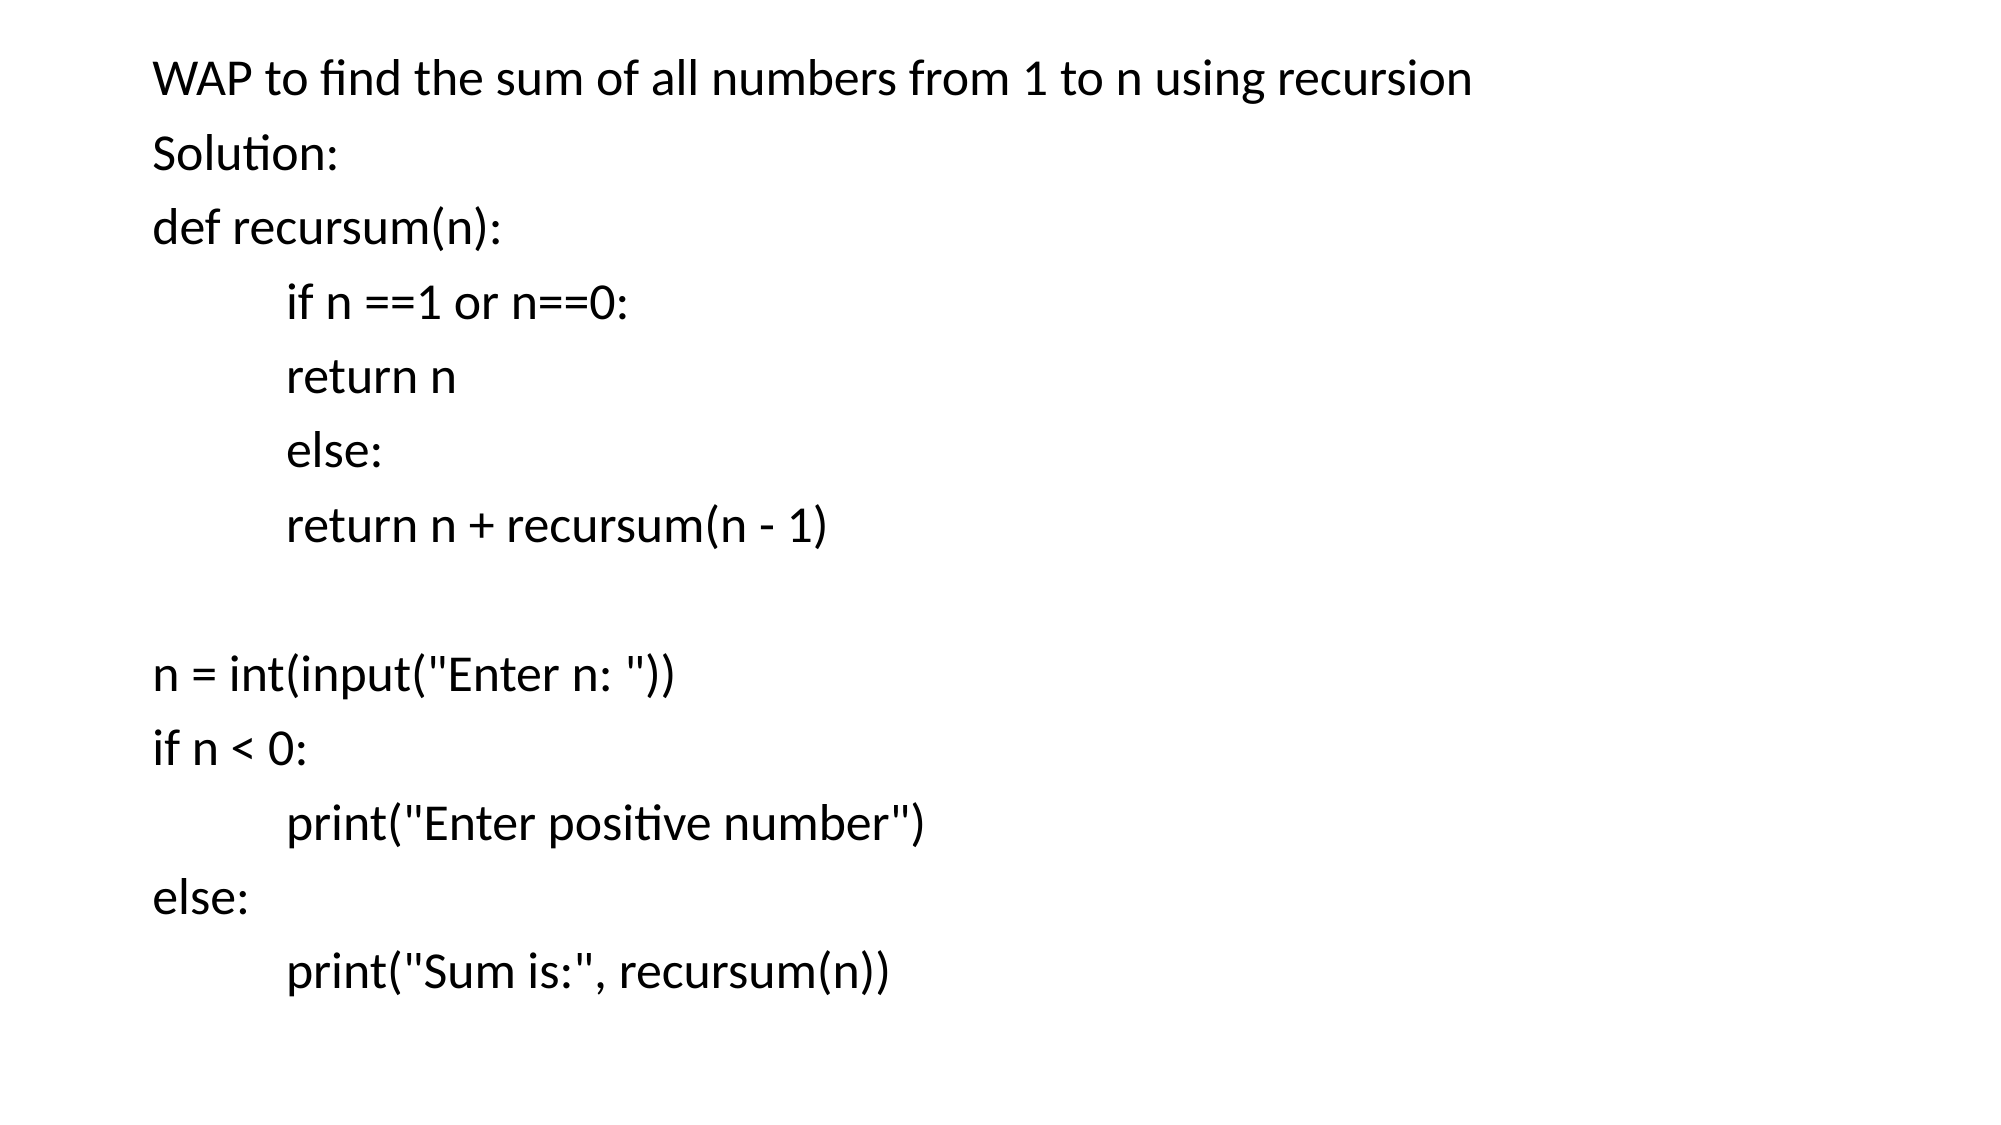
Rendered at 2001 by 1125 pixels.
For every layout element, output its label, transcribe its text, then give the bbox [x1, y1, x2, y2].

list WAP to find the sum of all numbers from 1 to n using recursion Solution: def recursum(n): if n ==1 or n==0: return n else: return n + recursum(n - 1) n = int(input("Enter n: ")) if n < 0: print("Enter positive number") else: print("Sum is:", recursum(n)) [137, 43, 1863, 1014]
